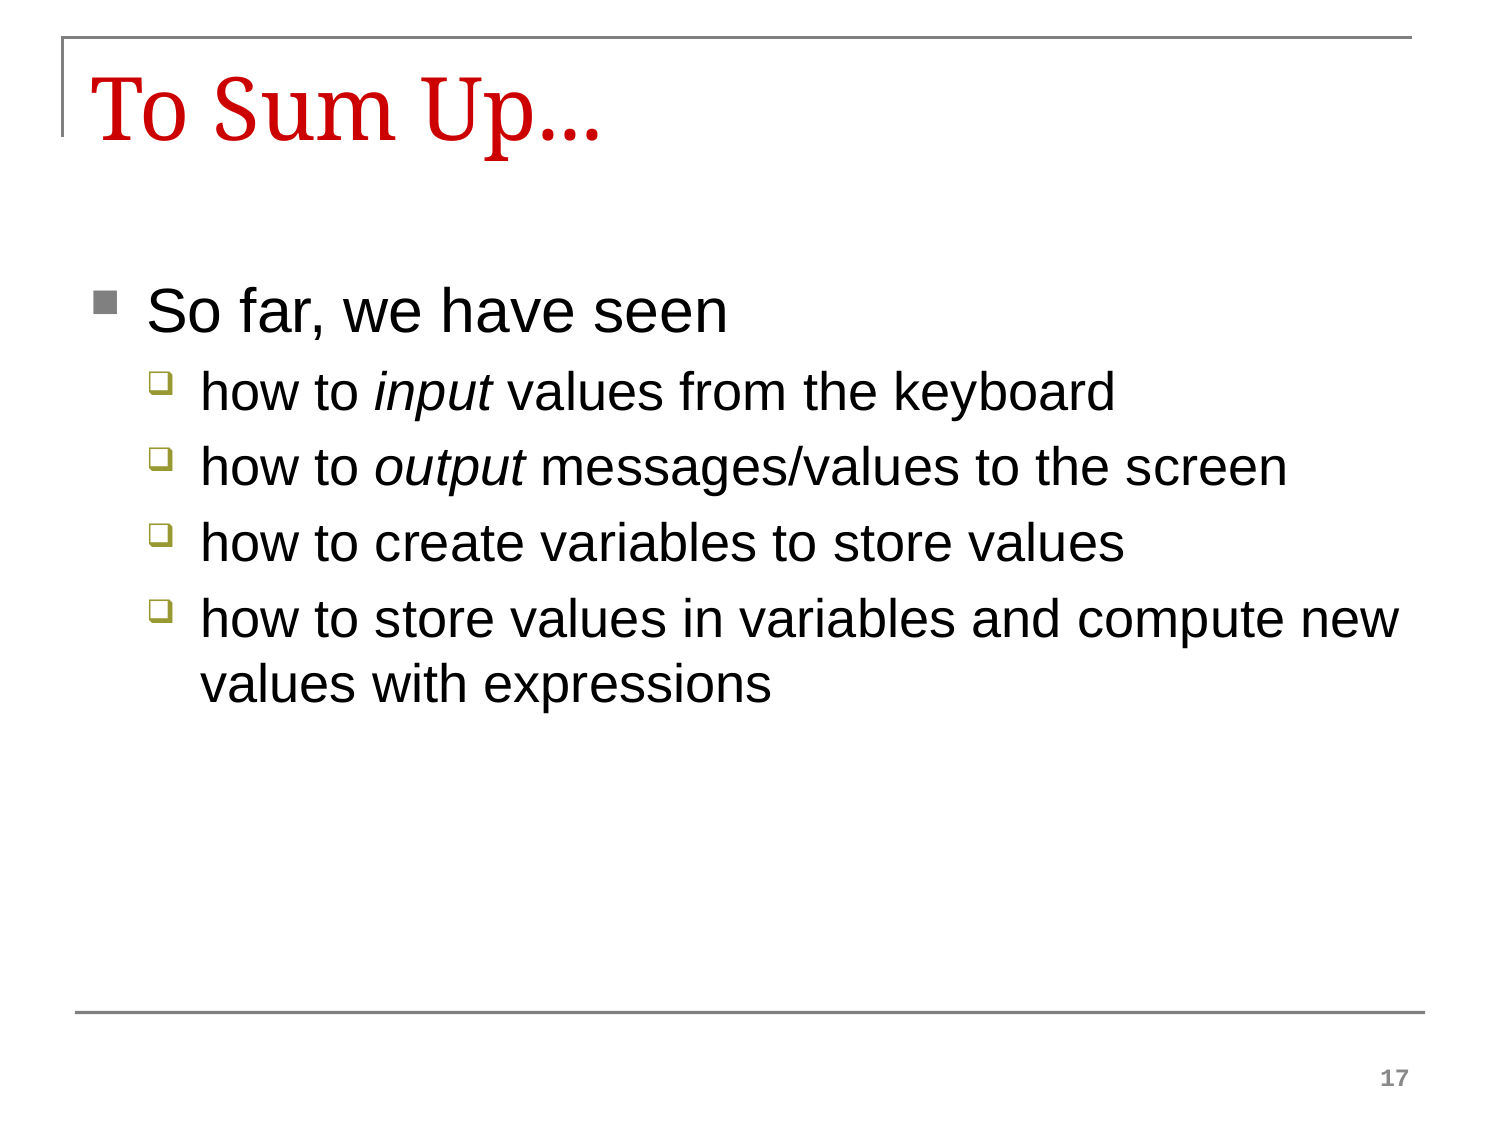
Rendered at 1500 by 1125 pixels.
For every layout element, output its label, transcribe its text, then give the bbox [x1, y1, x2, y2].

list So far, we have seen how to input values from the keyboard how to output messages/values to the screen how to create variables to store values how to store values in variables and compute new values with expressions [74, 262, 1426, 1006]
title To Sum Up... [74, 45, 1426, 233]
slide_number 17 [1074, 1023, 1426, 1100]
